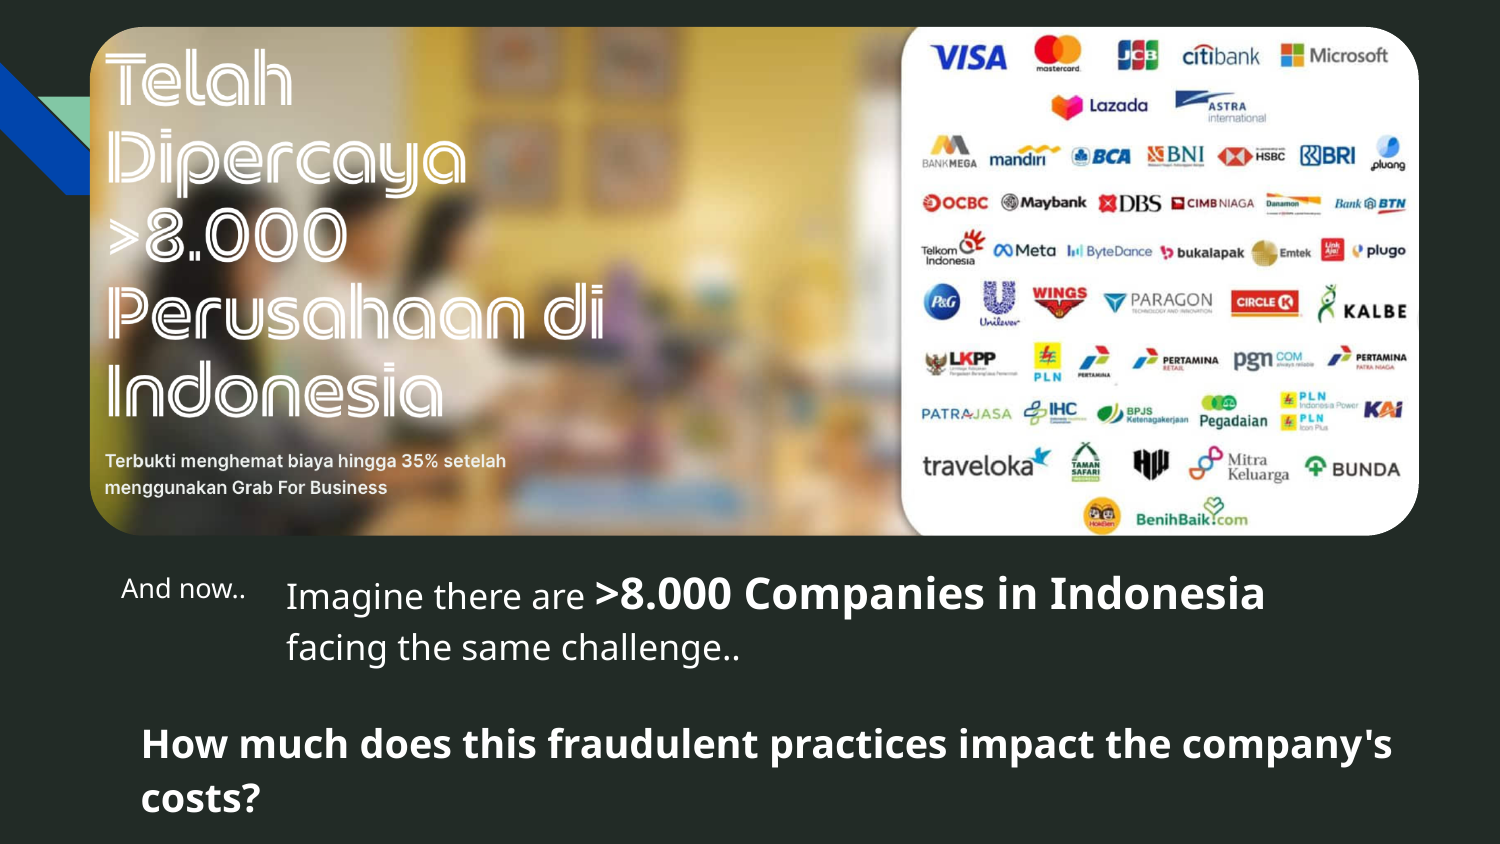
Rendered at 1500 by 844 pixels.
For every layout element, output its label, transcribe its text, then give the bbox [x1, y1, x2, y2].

text_box How much does this fraudulent practices impact the company's costs? [125, 696, 1455, 836]
list And now.. [106, 551, 271, 628]
picture [89, 26, 1420, 536]
text_box Imagine there are >8.000 Companies in Indonesia facing the same challenge.. [271, 544, 1364, 683]
